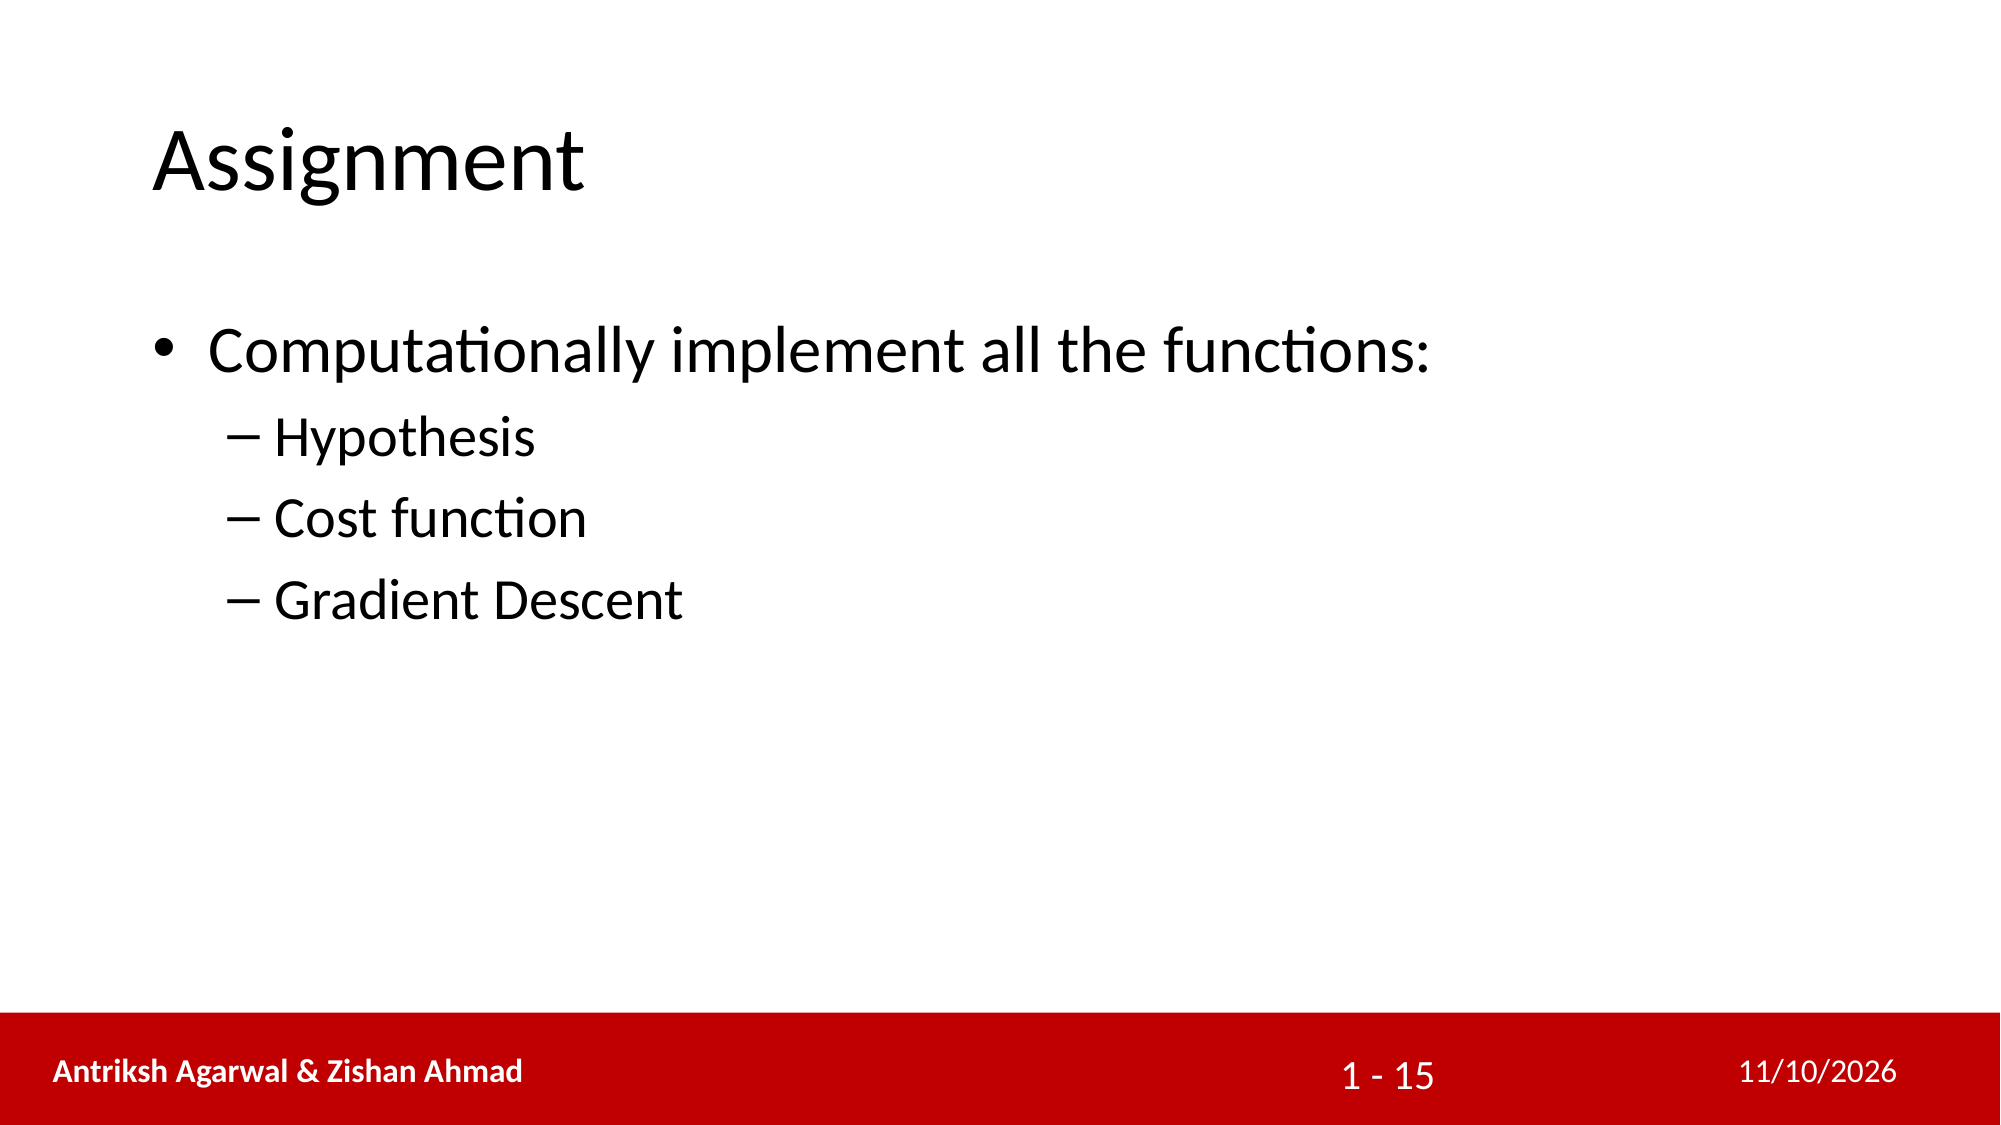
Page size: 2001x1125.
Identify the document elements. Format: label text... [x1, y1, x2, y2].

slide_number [1374, 1038, 1913, 1099]
footer Antriksh Agarwal & Zishan Ahmad [0, 1012, 2000, 1125]
list Computationally implement all the functions: Hypothesis Cost function Gradient Descent [137, 298, 1863, 1013]
title Assignment [137, 45, 1863, 263]
slide_number 1 - 15 [1325, 1042, 1863, 1103]
